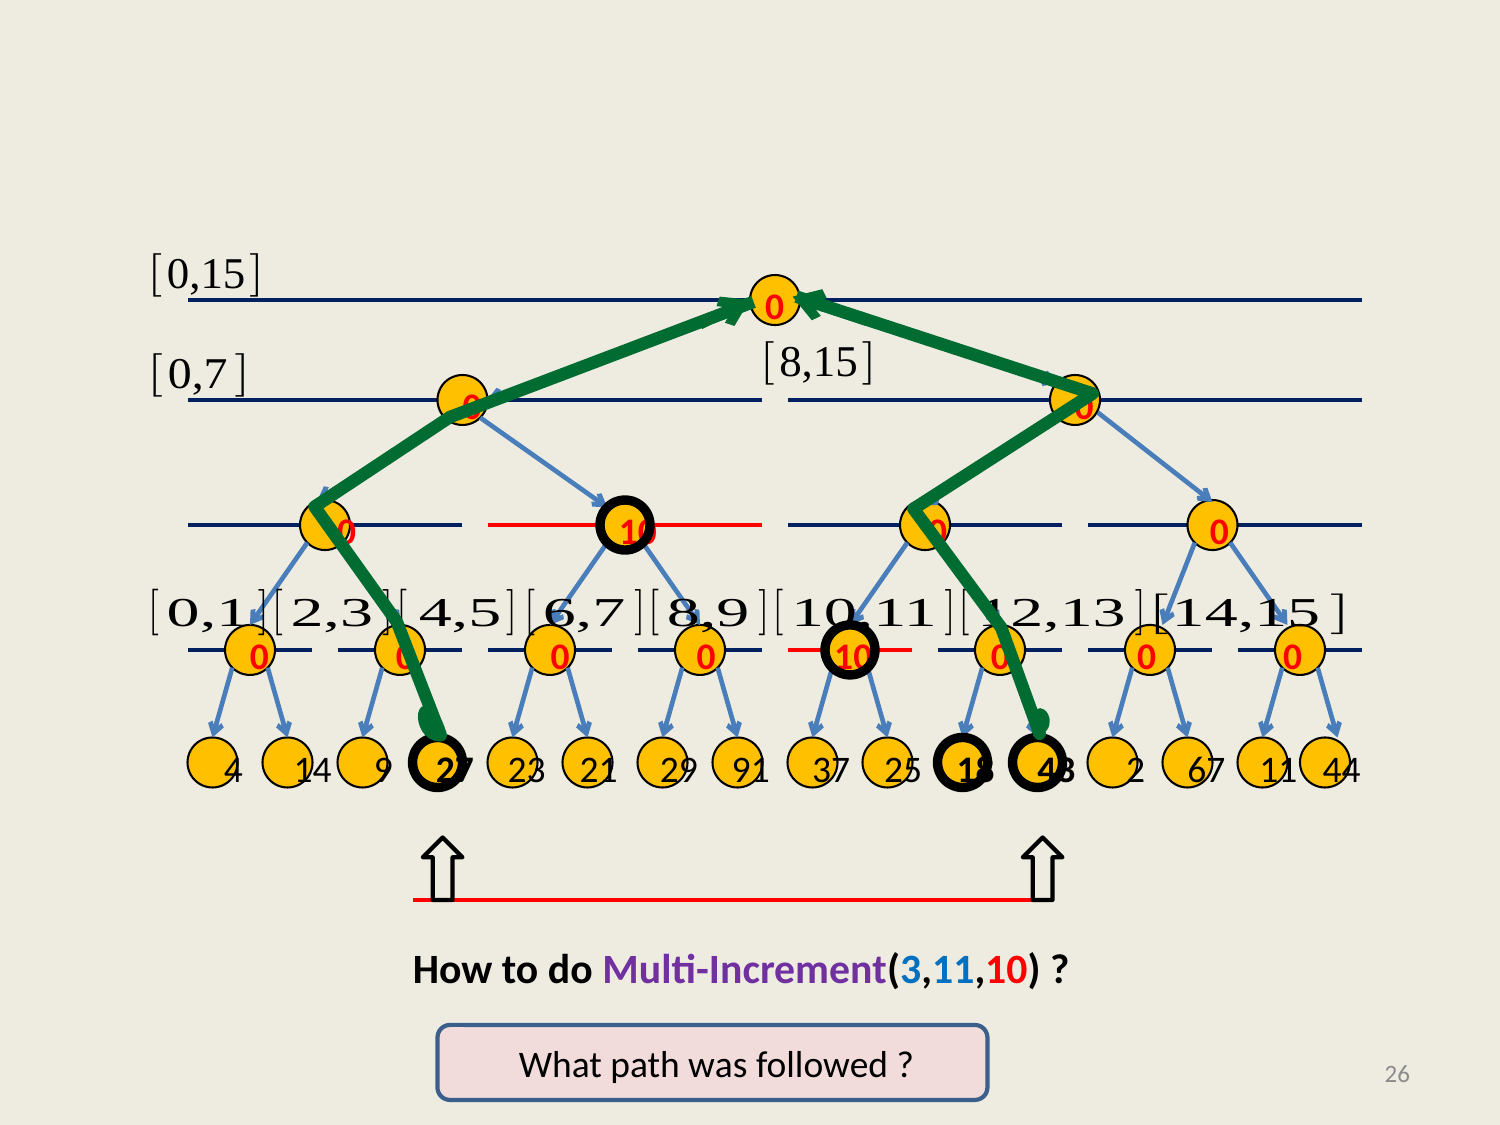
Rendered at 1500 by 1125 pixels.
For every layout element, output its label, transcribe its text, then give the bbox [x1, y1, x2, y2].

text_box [187, 274, 1351, 788]
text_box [314, 299, 754, 736]
text_box What path was followed ? [435, 1022, 990, 1103]
slide_number 26 [1074, 1042, 1425, 1103]
list How to do Multi-Increment(3,11,10) ? [75, 262, 1425, 1038]
text_box [1020, 835, 1065, 903]
text_box [420, 835, 465, 899]
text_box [792, 296, 1094, 735]
text_box 4 14 9 27 23 21 29 91 37 25 18 43 2 67 11 44 [208, 737, 1377, 798]
